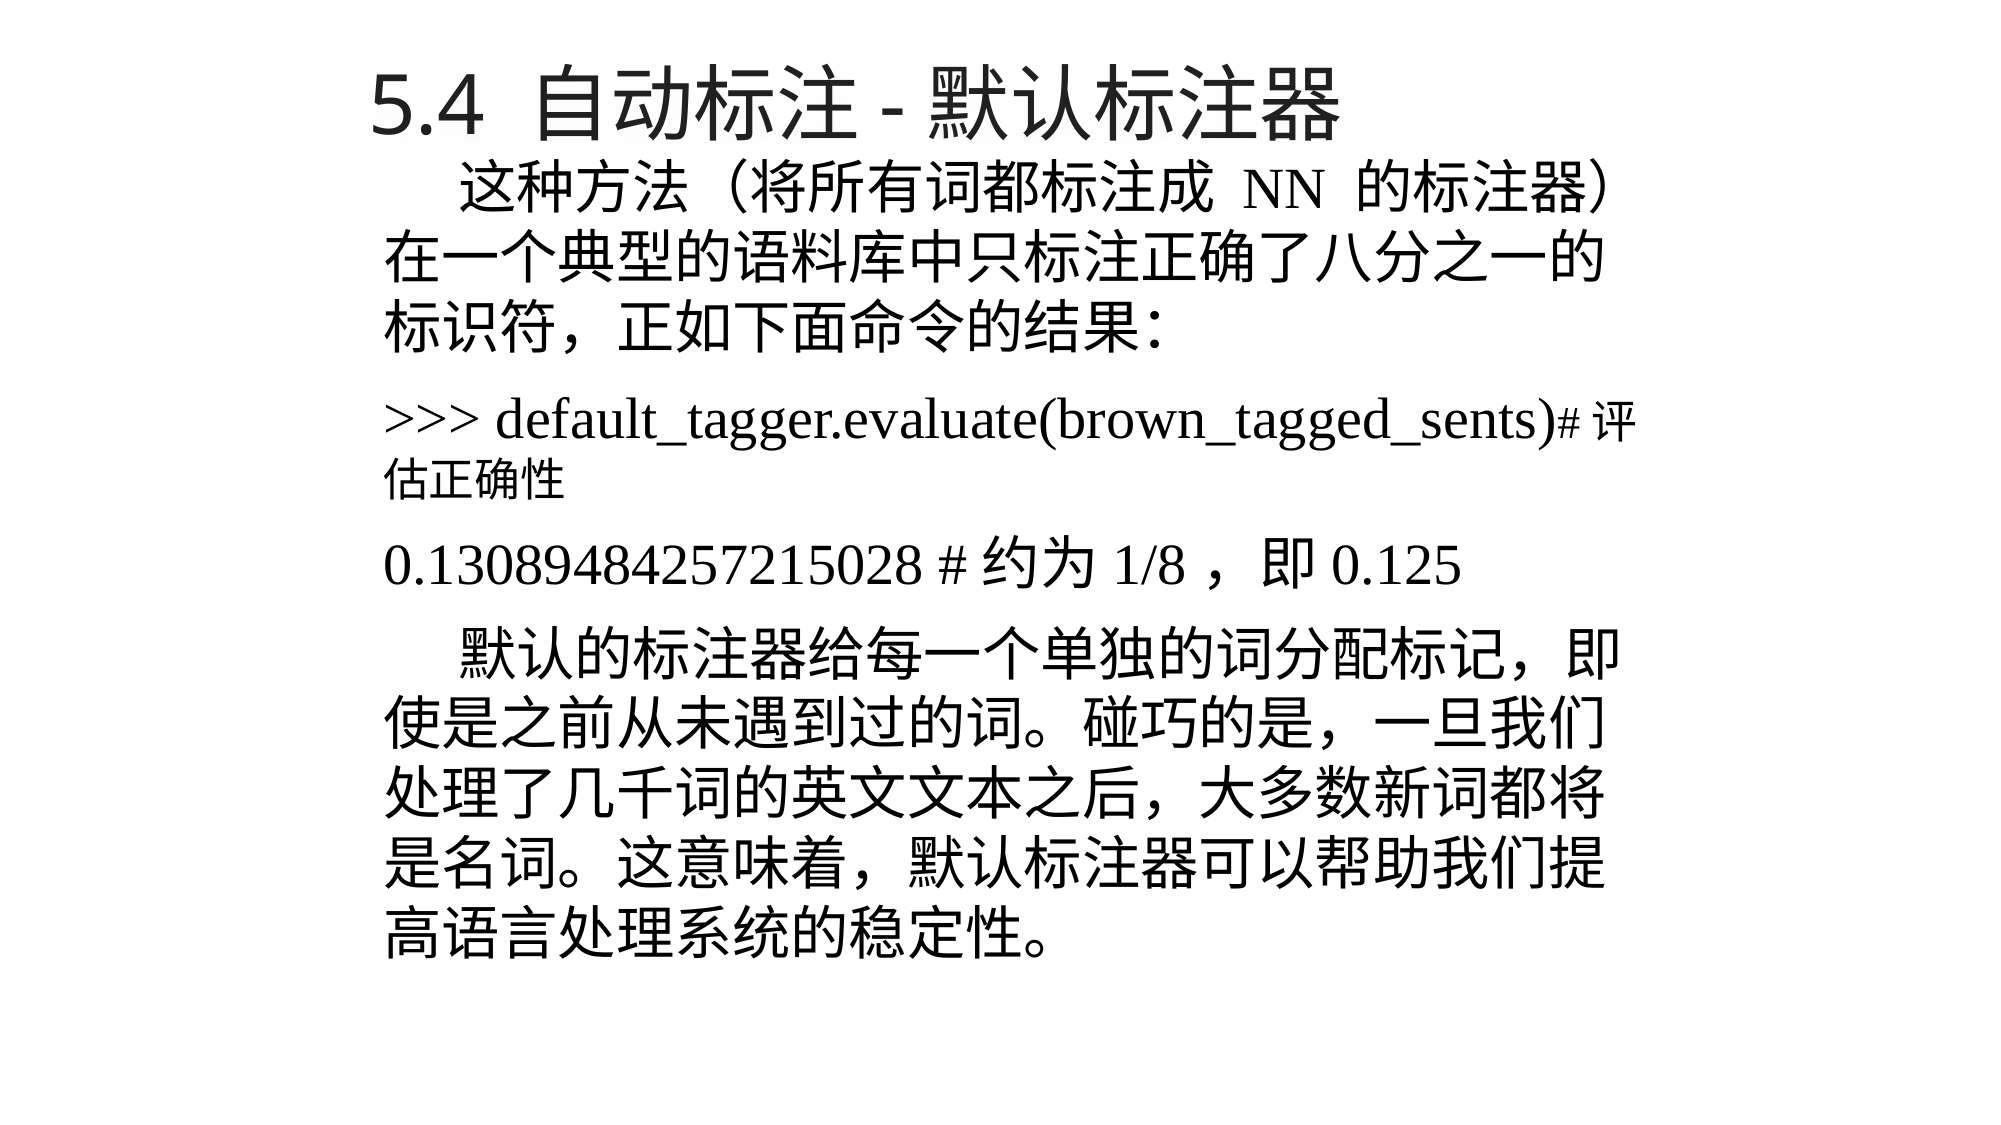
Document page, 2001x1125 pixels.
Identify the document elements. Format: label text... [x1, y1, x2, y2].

list 这种方法（将所有词都标注成 NN 的标注器）在一个典型的语料库中只标注正确了八分之一的标识符，正如下面命令的结果： >>> default_tagger.evaluate(brown_tagged_sents)#评估正确性 0.13089484257215028 #约为1/8，即0.125 默认的标注器给每一个单独的词分配标记，即使是之前从未遇到过的词。碰巧的是，一旦我们处理了几千词的英文文本之后，大多数新词都将是名词。这意味着，默认标注器可以帮助我们提高语言处理系统的稳定性。 [368, 142, 1662, 1109]
title 5.4 自动标注-默认标注器 [353, 28, 1647, 161]
